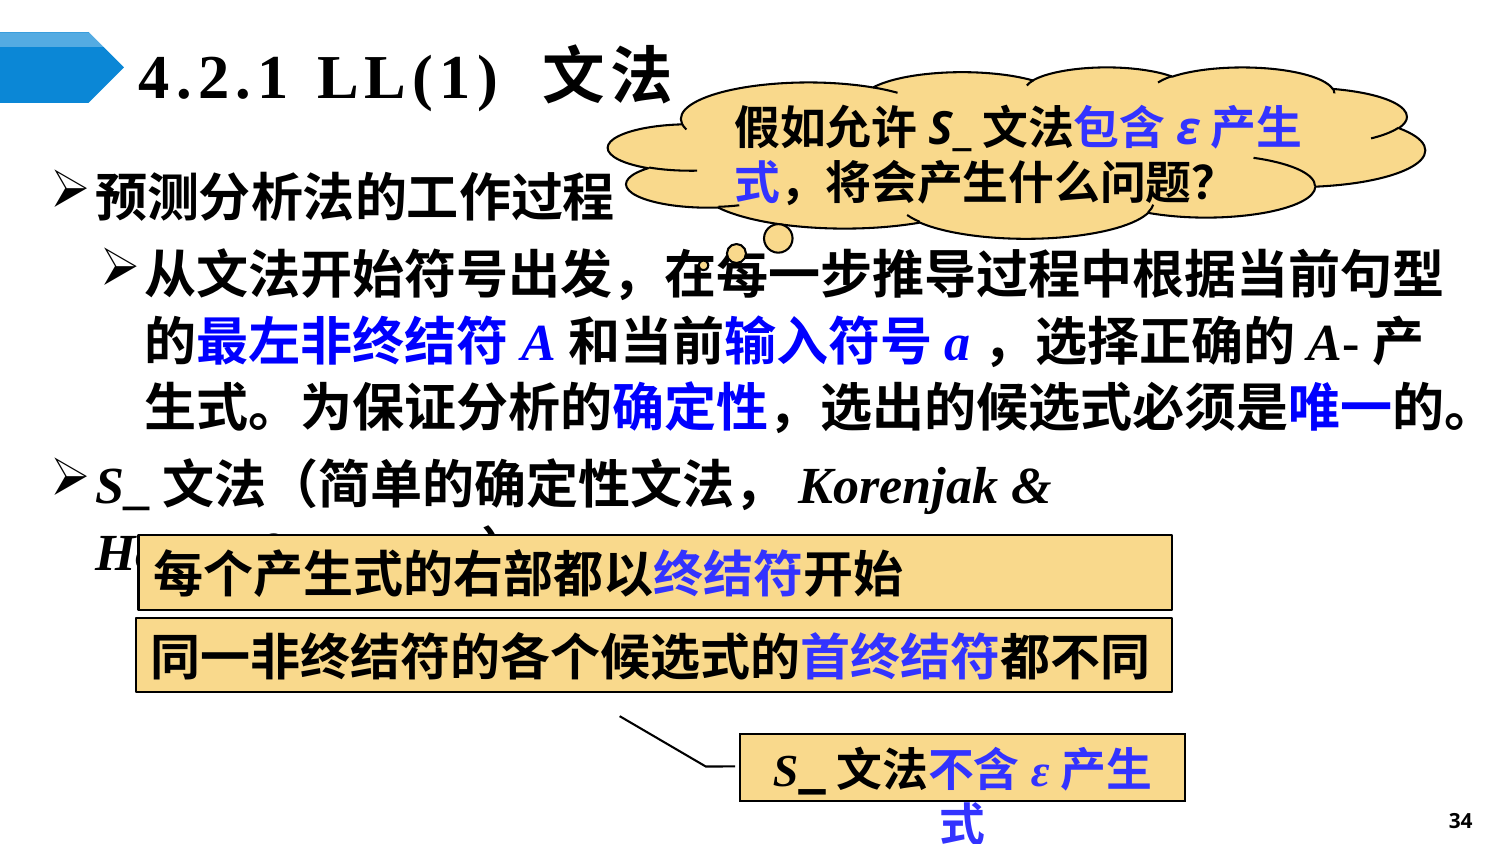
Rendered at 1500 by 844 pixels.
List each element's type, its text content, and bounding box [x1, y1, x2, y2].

text_box 同一非终结符的各个候选式的首终结符都不同 [135, 617, 1172, 693]
text_box S_文法不含ε产生式 [739, 733, 1186, 802]
slide_number 34 [1420, 798, 1500, 844]
text_box 每个产生式的右部都以终结符开始 [138, 535, 1172, 610]
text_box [608, 66, 1426, 239]
title 4.2.1 LL(1) 文法 [123, 43, 1425, 103]
list 预测分析法的工作过程 从文法开始符号出发，在每一步推导过程中根据当前句型的最左非终结符A和当前输入符号a，选择正确的A-产生式。为保证分析的确定性，选出的候选式必须是唯一的。 S_文法（简单的确定性文法，Korenjak & Hopcroft，1966） [35, 152, 1466, 682]
